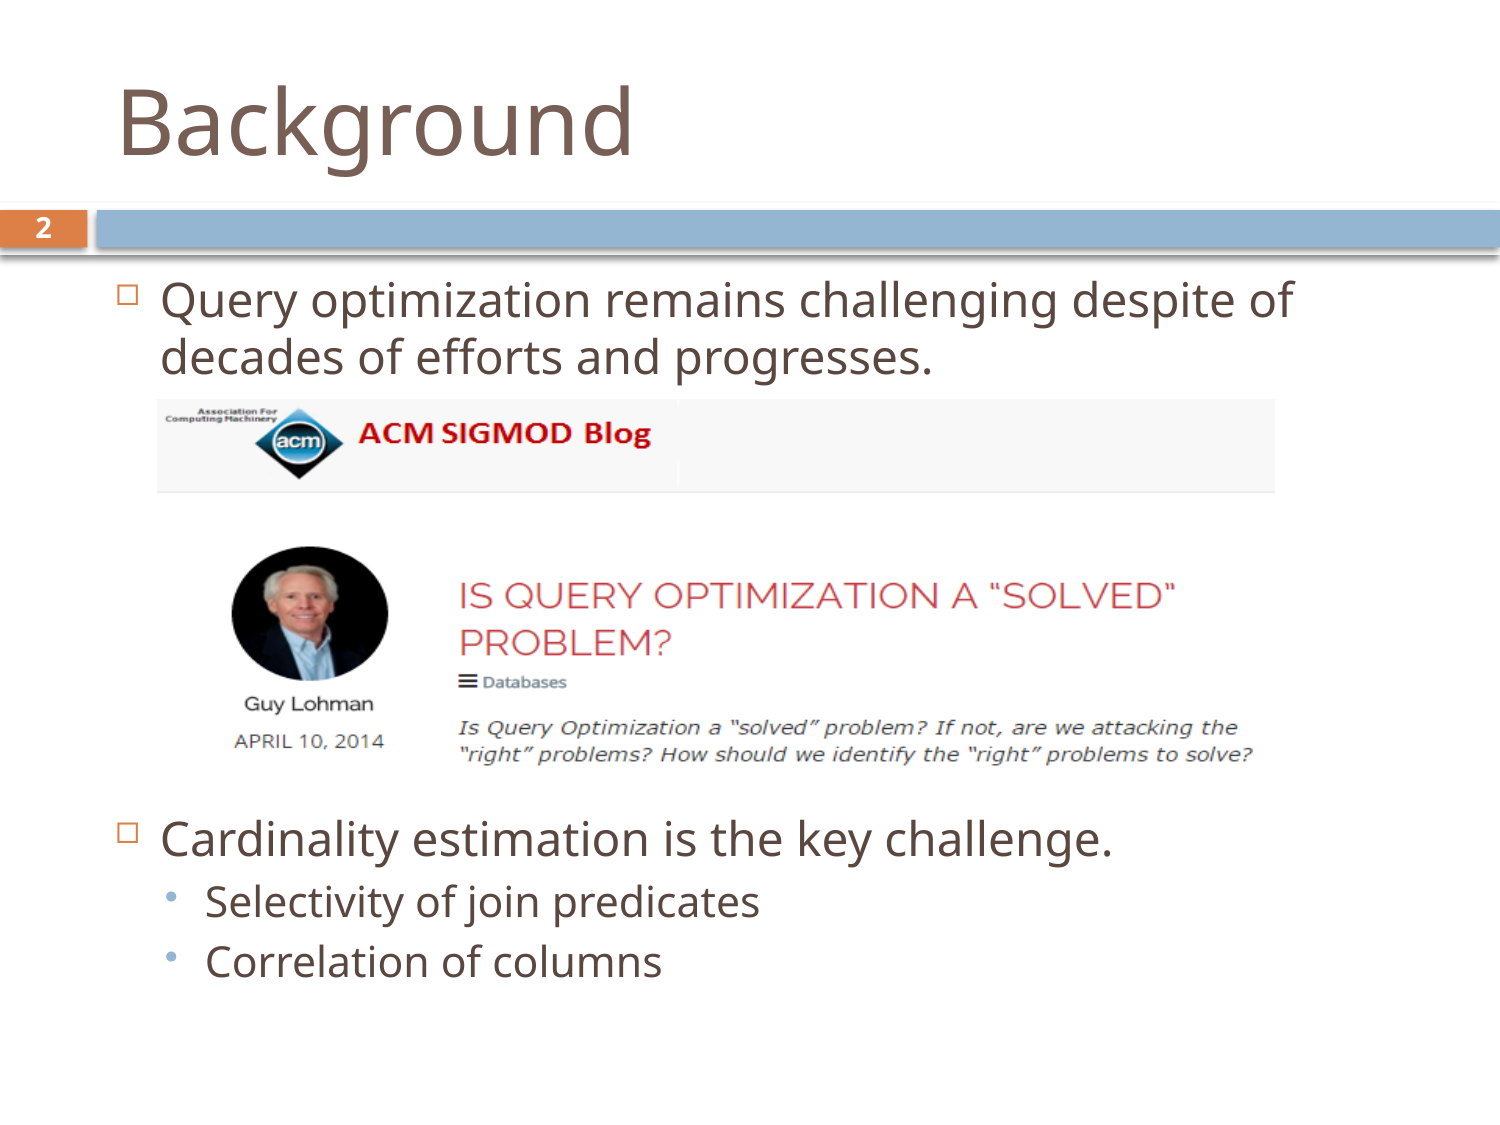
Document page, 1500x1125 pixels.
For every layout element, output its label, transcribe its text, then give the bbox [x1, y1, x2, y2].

picture [157, 399, 1276, 776]
list Query optimization remains challenging despite of decades of efforts and progresses. Cardinality estimation is the key challenge. Selectivity of join predicates Correlation of columns [100, 262, 1475, 1000]
title Background [100, 37, 1438, 200]
slide_number 2 [0, 208, 88, 249]
